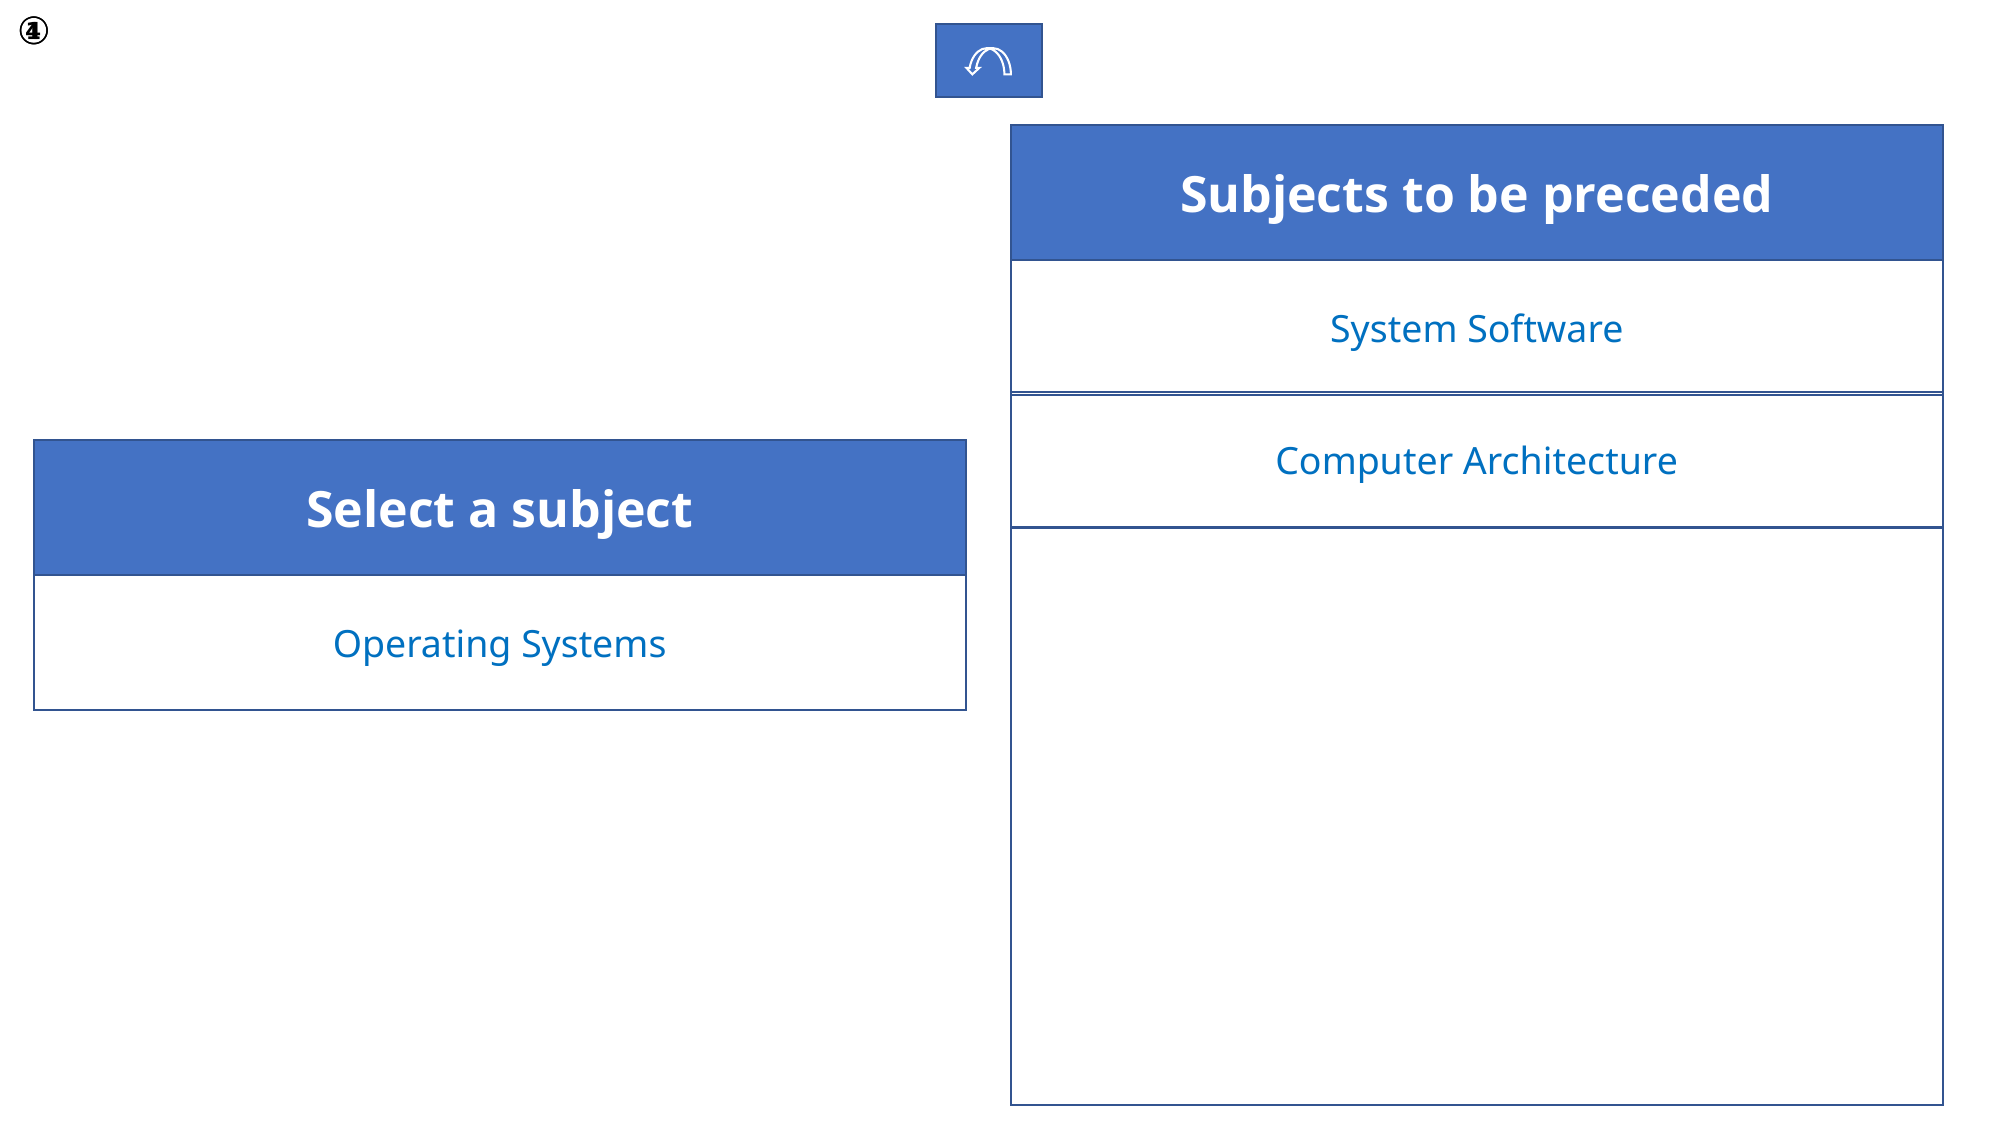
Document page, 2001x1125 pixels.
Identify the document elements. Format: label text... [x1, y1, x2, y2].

text_box ① [2, 0, 66, 60]
text_box System Software [1010, 259, 1944, 391]
text_box [964, 47, 1012, 76]
text_box [1010, 529, 1944, 1106]
text_box [935, 23, 1043, 98]
text_box Computer Architecture [1010, 391, 1944, 529]
text_box Operating Systems [33, 574, 967, 711]
text_box Subjects to be preceded [1010, 124, 1944, 259]
text_box Select a subject [33, 439, 967, 574]
